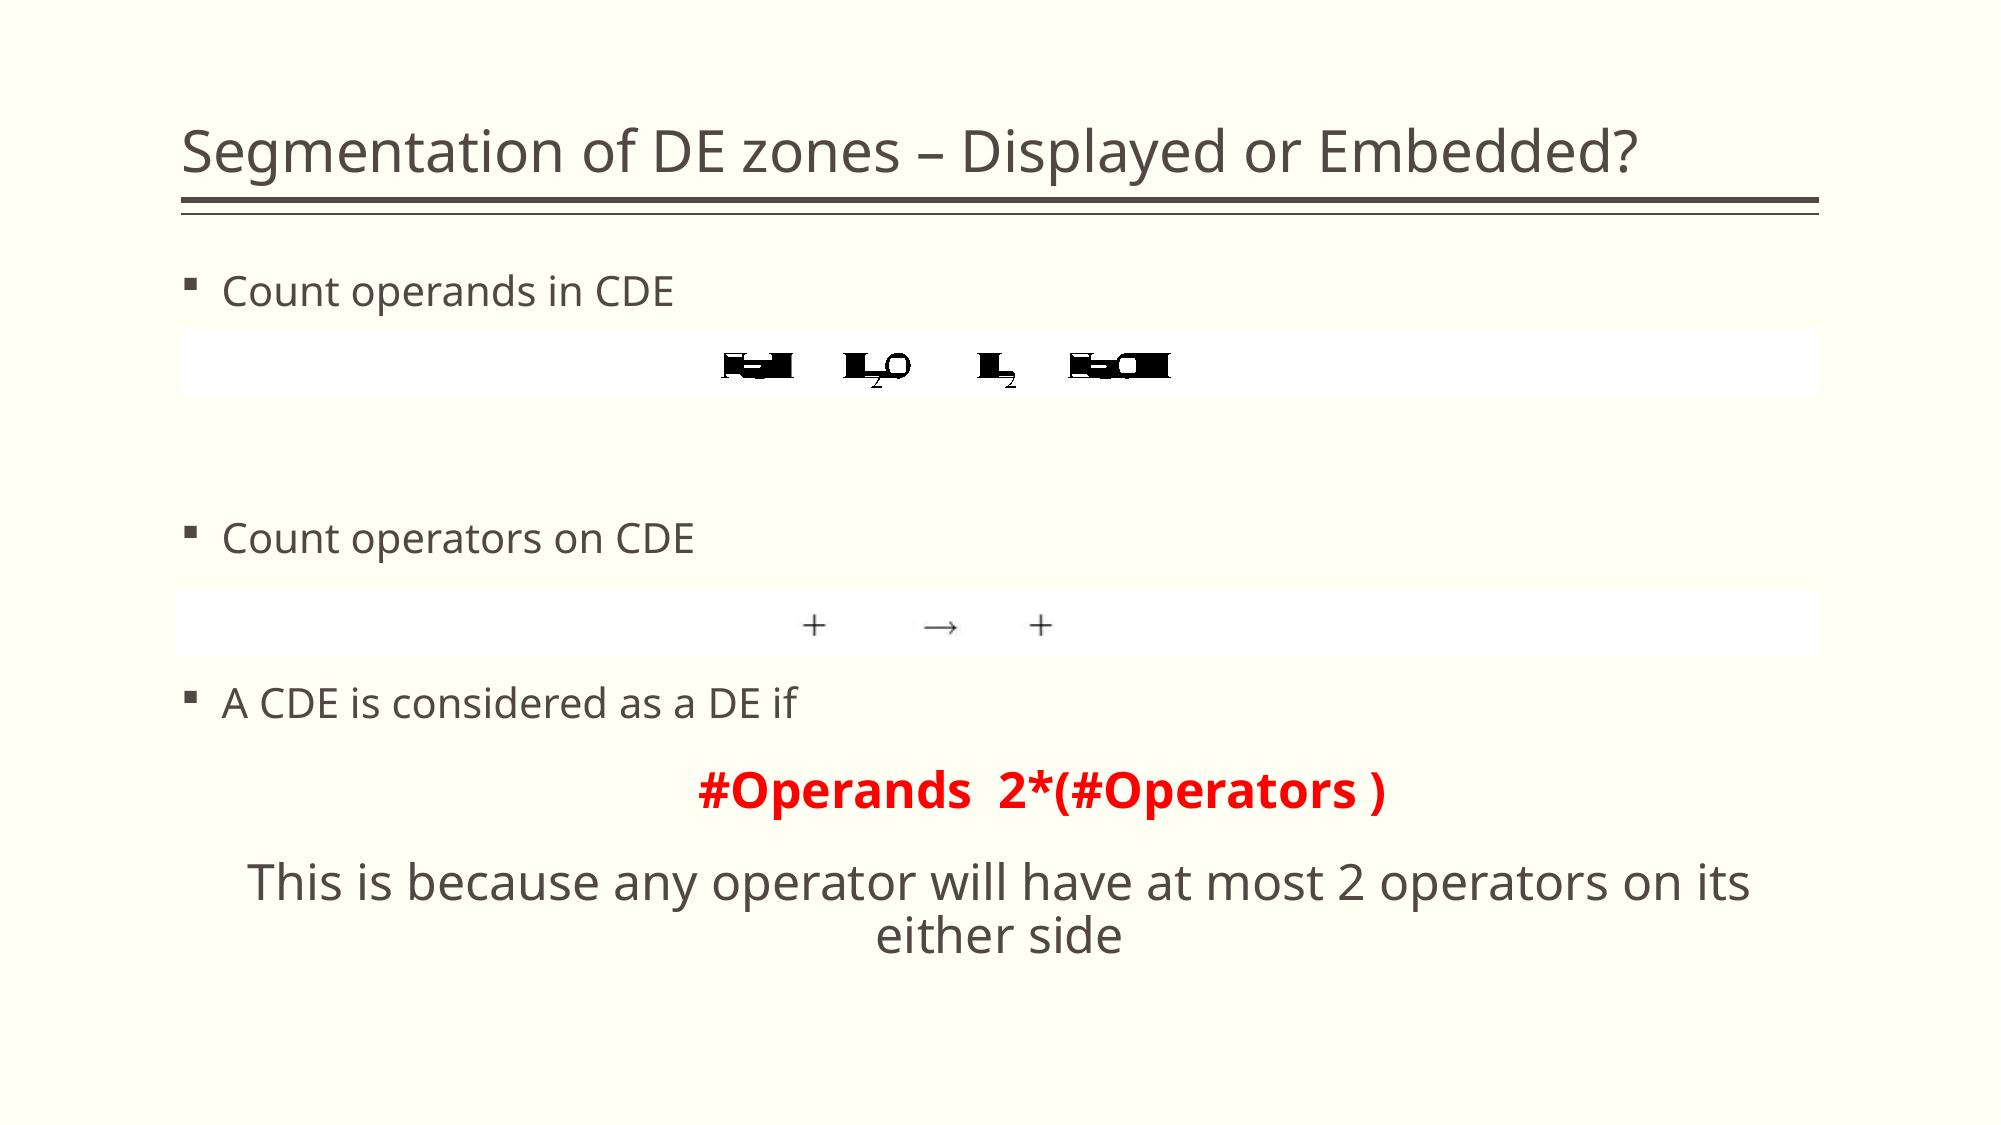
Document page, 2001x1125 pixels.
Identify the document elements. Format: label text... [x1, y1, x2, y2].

picture [176, 590, 1819, 656]
title Segmentation of DE zones – Displayed or Embedded? [181, 12, 1819, 193]
picture [181, 329, 1819, 398]
